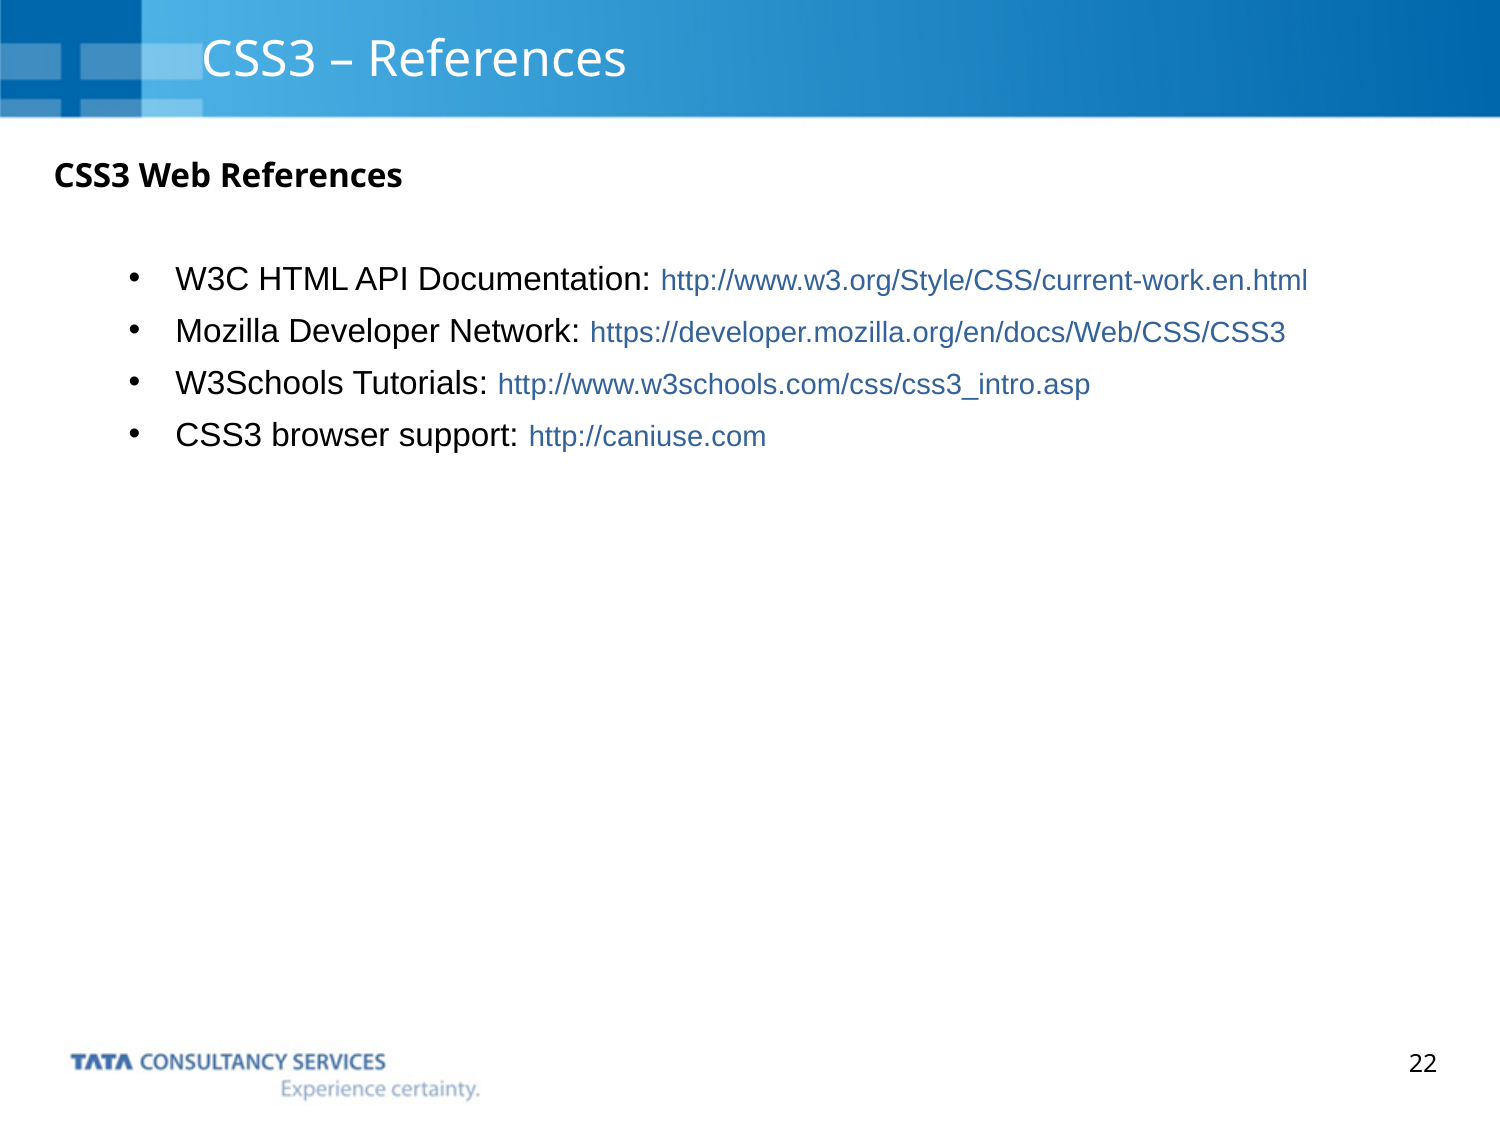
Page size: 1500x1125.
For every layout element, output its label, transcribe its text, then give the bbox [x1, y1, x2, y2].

picture [0, 0, 1500, 1124]
title CSS3 – References [186, 0, 1500, 114]
text_box CSS3 Web References W3C HTML API Documentation: http://www.w3.org/Style/CSS/current-work.en.html Mozilla Developer Network: https://developer.mozilla.org/en/docs/Web/CSS/CSS3 W3Schools Tutorials: http://www.w3schools.com/css/css3_intro.asp CSS3 browser support: http://caniuse.com [38, 134, 1459, 513]
